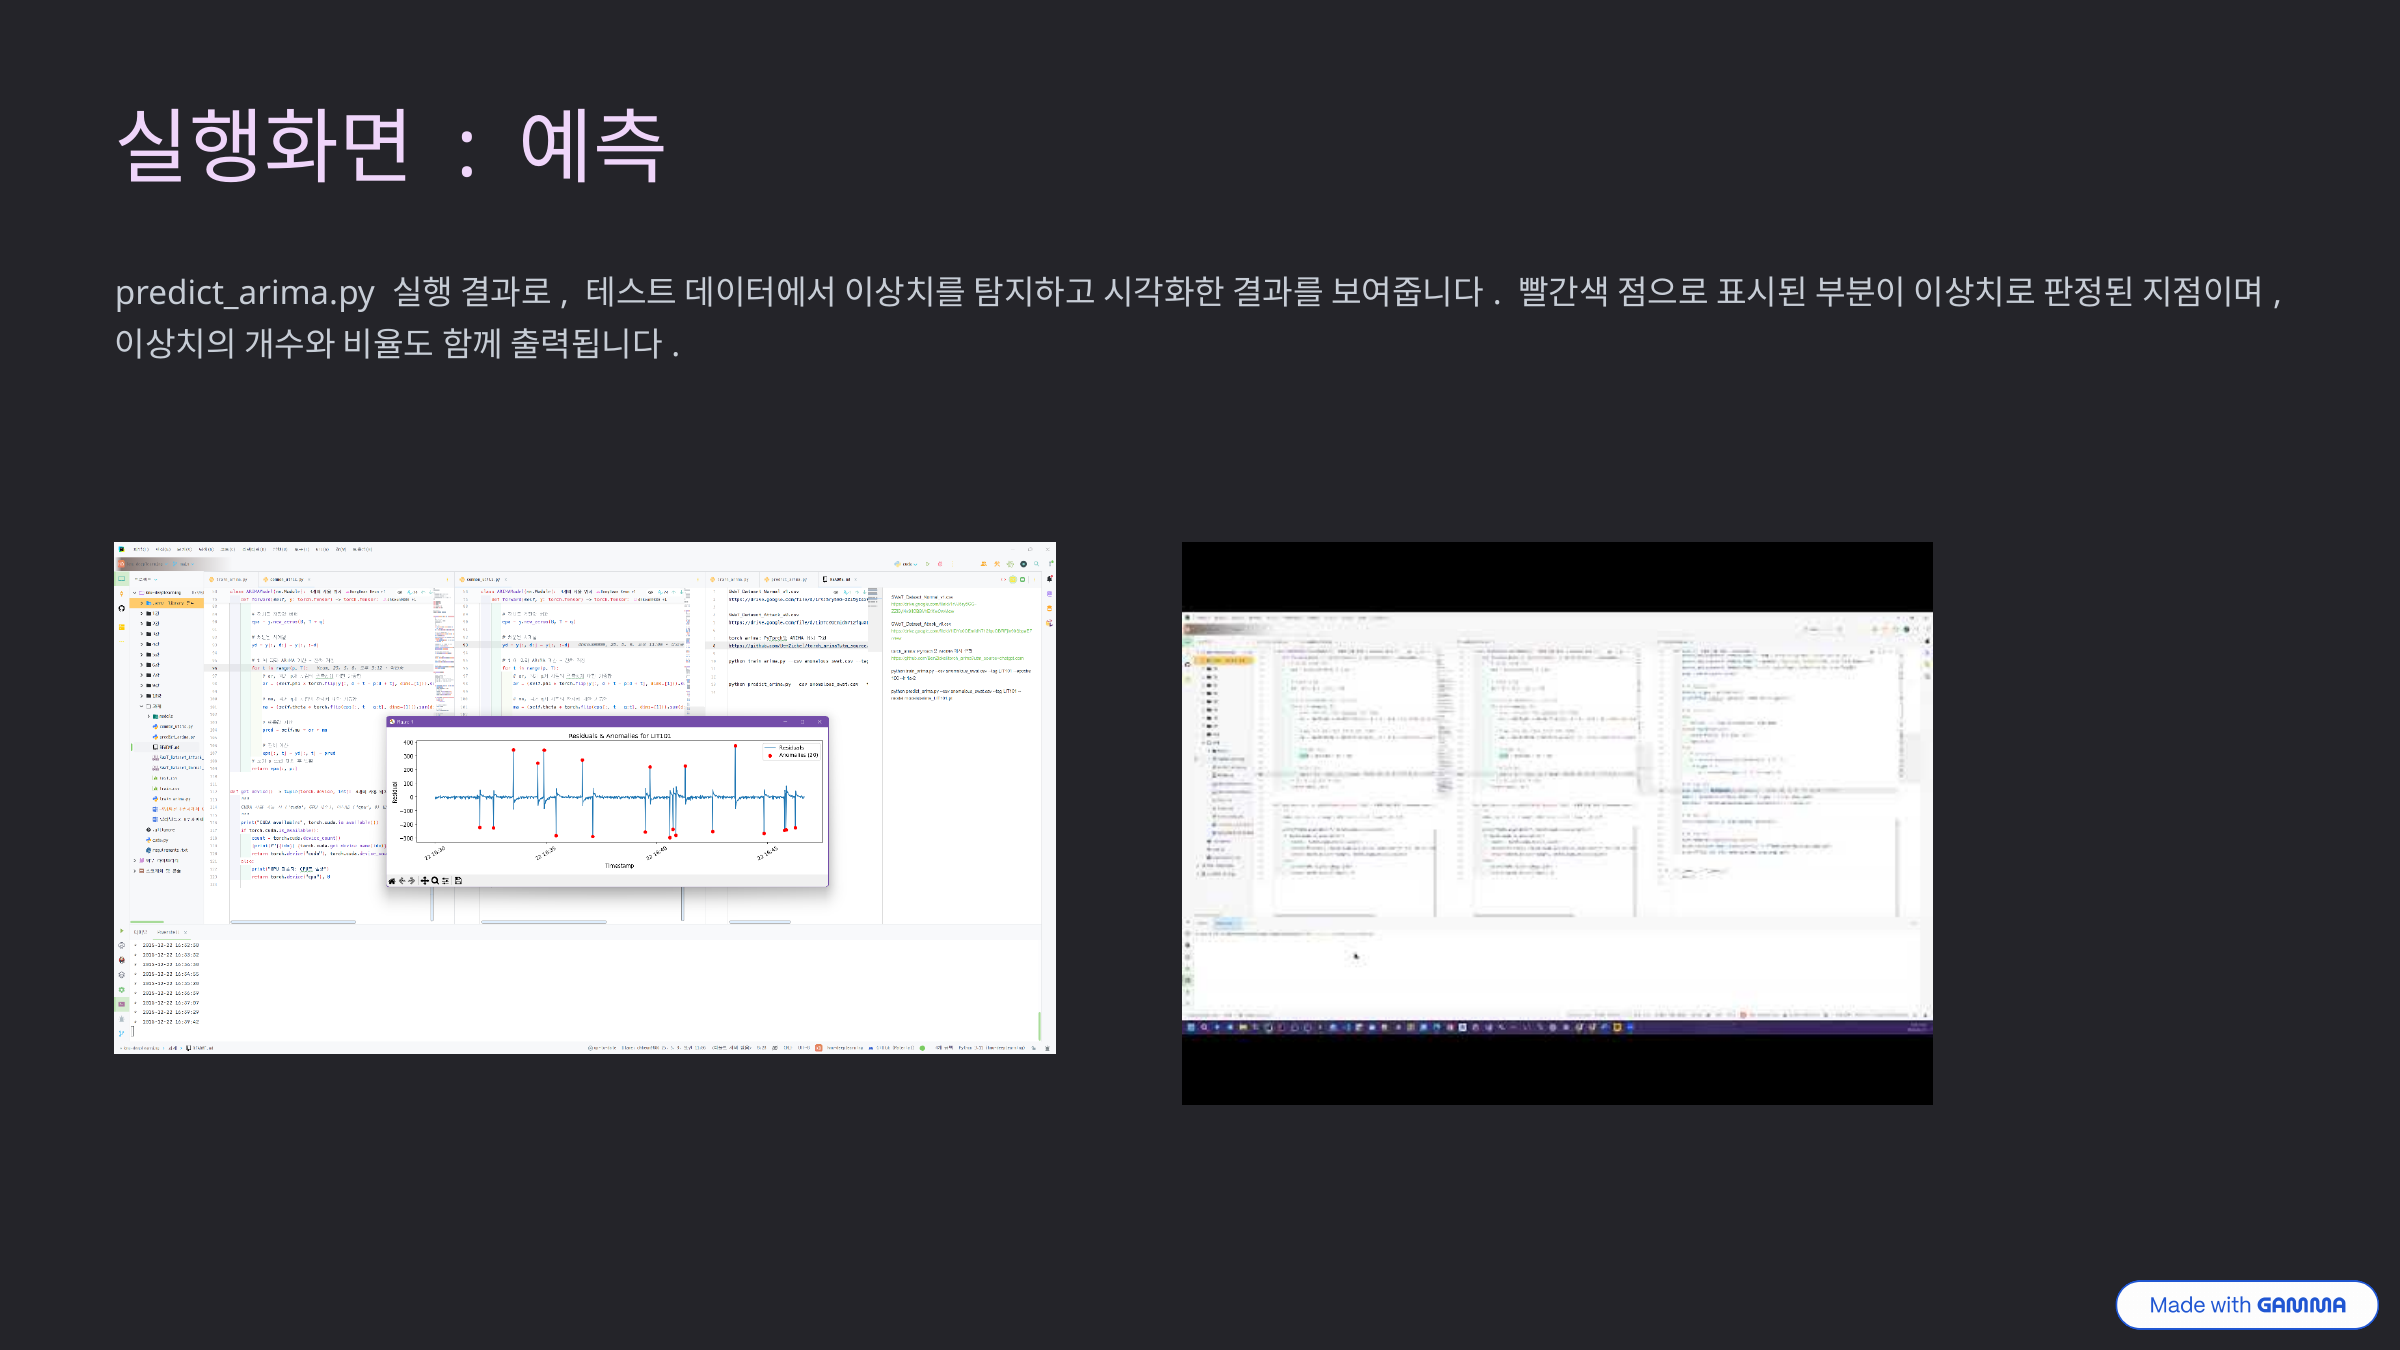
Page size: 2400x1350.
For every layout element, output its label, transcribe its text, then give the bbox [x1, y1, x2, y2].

text_box 실행화면 : 예측 [114, 90, 937, 193]
picture [2106, 1271, 2389, 1339]
picture [1182, 542, 1933, 1105]
text_box predict_arima.py 실행 결과로, 테스트 데이터에서 이상치를 탐지하고 시각화한 결과를 보여줍니다. 빨간색 점으로 표시된 부분이 이상치로 판정된 지점이며, 이상치의 개수와 비율도 함께 출력됩니다. [114, 258, 2286, 364]
picture [114, 542, 1056, 1054]
